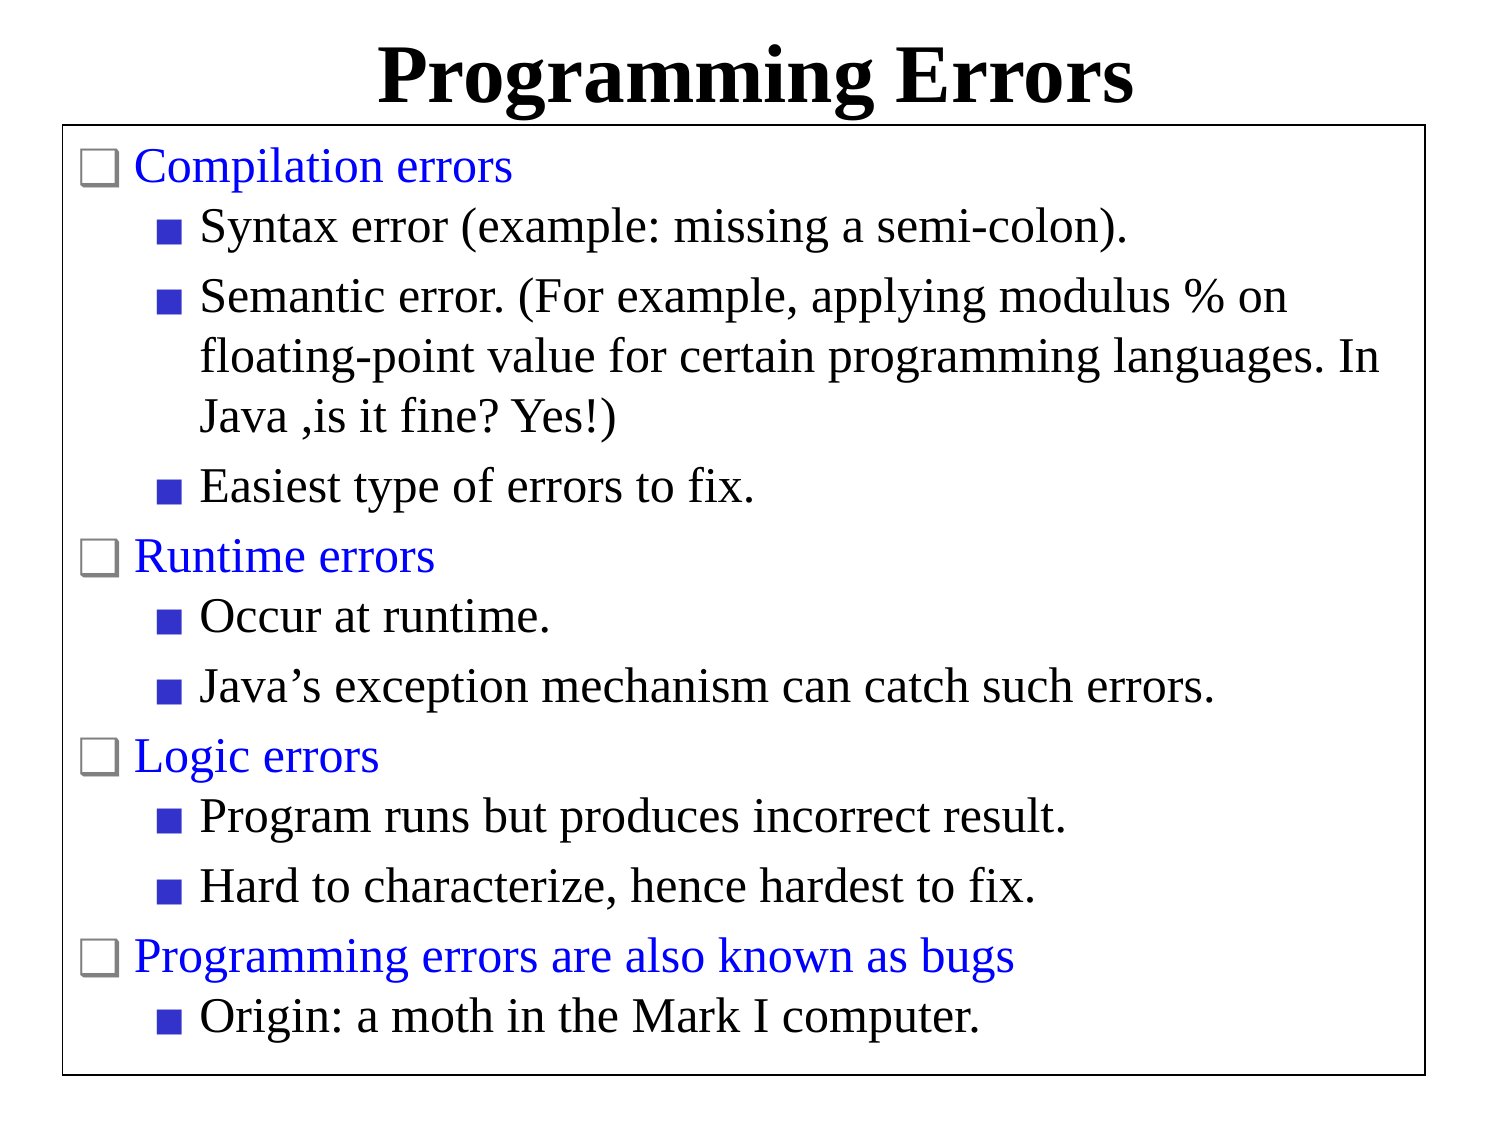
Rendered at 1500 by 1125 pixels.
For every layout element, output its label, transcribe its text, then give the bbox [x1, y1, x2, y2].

title Programming Errors [87, 12, 1425, 125]
text_box Compilation errors Syntax error (example: missing a semi-colon). Semantic error. (For example, applying modulus % on floating-point value for certain programming languages. In Java ,is it fine? Yes!) Easiest type of errors to fix. Runtime errors Occur at runtime. Java’s exception mechanism can catch such errors. Logic errors Program runs but produces incorrect result. Hard to characterize, hence hardest to fix. Programming errors are also known as bugs Origin: a moth in the Mark I computer. [62, 125, 1425, 1075]
